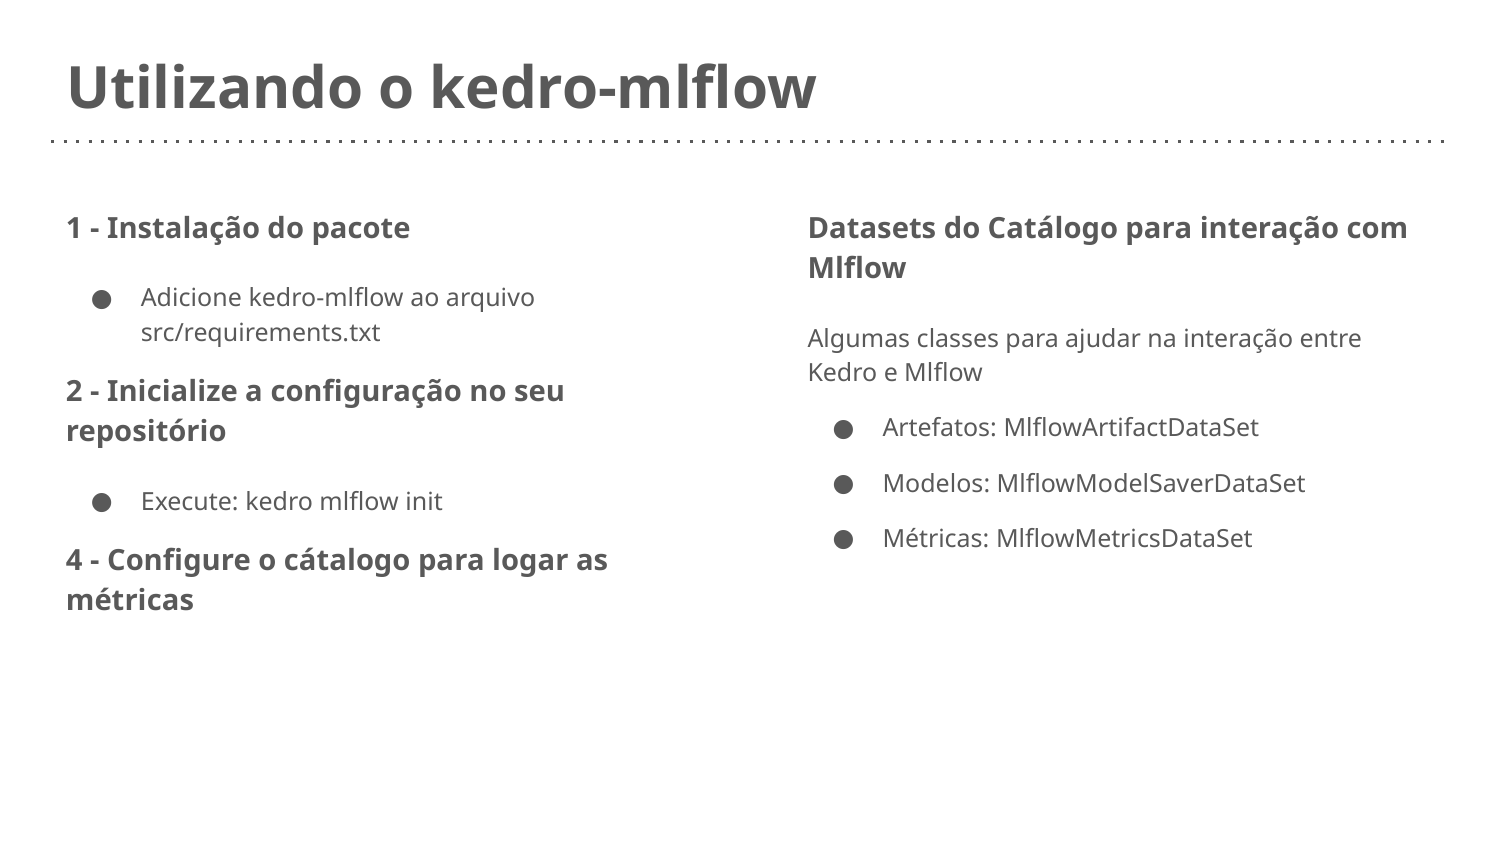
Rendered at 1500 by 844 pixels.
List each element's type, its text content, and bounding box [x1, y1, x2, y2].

title Utilizando o kedro-mlflow [51, 35, 1449, 130]
list 1 - Instalação do pacote Adicione kedro-mlflow ao arquivo src/requirements.txt 2 - Inicialize a configuração no seu repositório Execute: kedro mlflow init 4 - Configure o cátalogo para logar as métricas [51, 189, 708, 750]
list Datasets do Catálogo para interação com Mlflow Algumas classes para ajudar na interação entre Kedro e Mlflow Artefatos: MlflowArtifactDataSet Modelos: MlflowModelSaverDataSet Métricas: MlflowMetricsDataSet [792, 189, 1449, 750]
